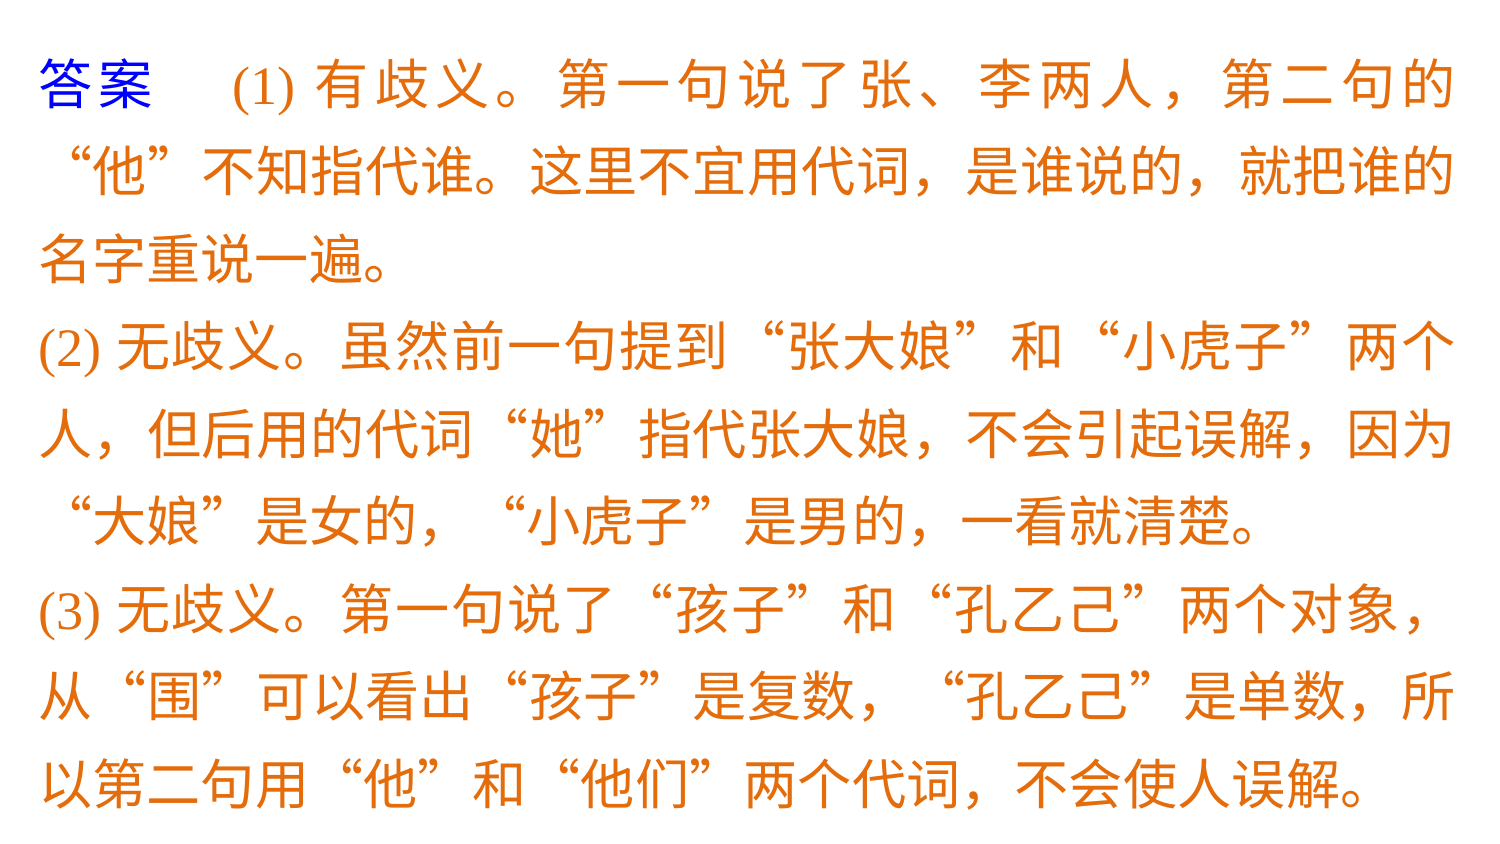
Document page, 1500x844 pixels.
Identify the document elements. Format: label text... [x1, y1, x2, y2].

text_box 答案 (1)有歧义。第一句说了张、李两人，第二句的“他”不知指代谁。这里不宜用代词，是谁说的，就把谁的名字重说一遍。 (2)无歧义。虽然前一句提到“张大娘”和“小虎子”两个人，但后用的代词“她”指代张大娘，不会引起误解，因为“大娘”是女的，“小虎子”是男的，一看就清楚。 (3)无歧义。第一句说了“孩子”和“孔乙己”两个对象，从“围”可以看出“孩子”是复数，“孔乙己”是单数，所以第二句用“他”和“他们”两个代词，不会使人误解。 [23, 20, 1471, 823]
